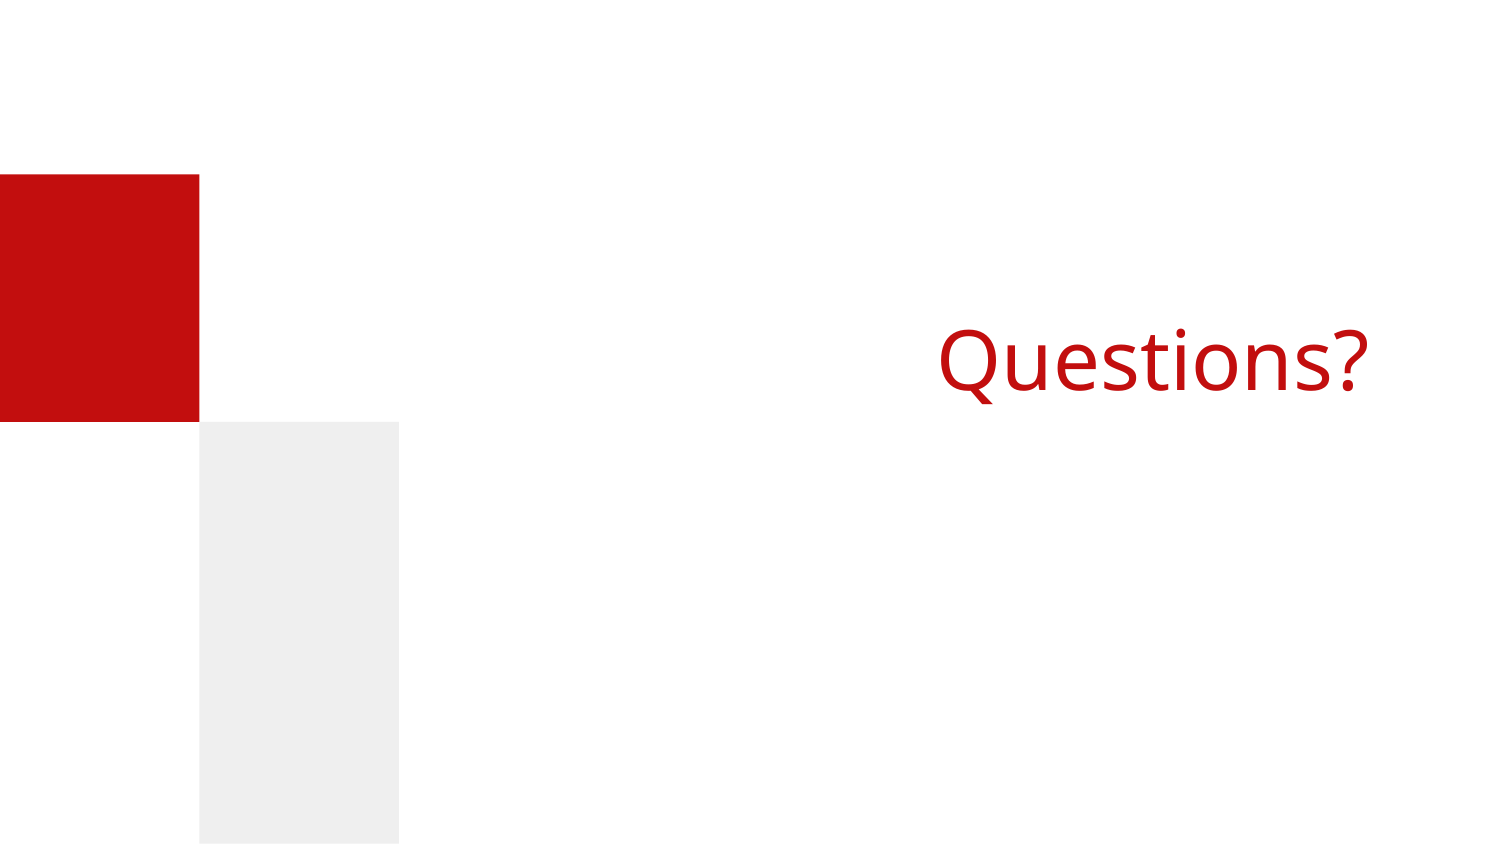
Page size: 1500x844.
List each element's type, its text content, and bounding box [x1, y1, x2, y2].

subtitle Questions? [440, 204, 1385, 509]
